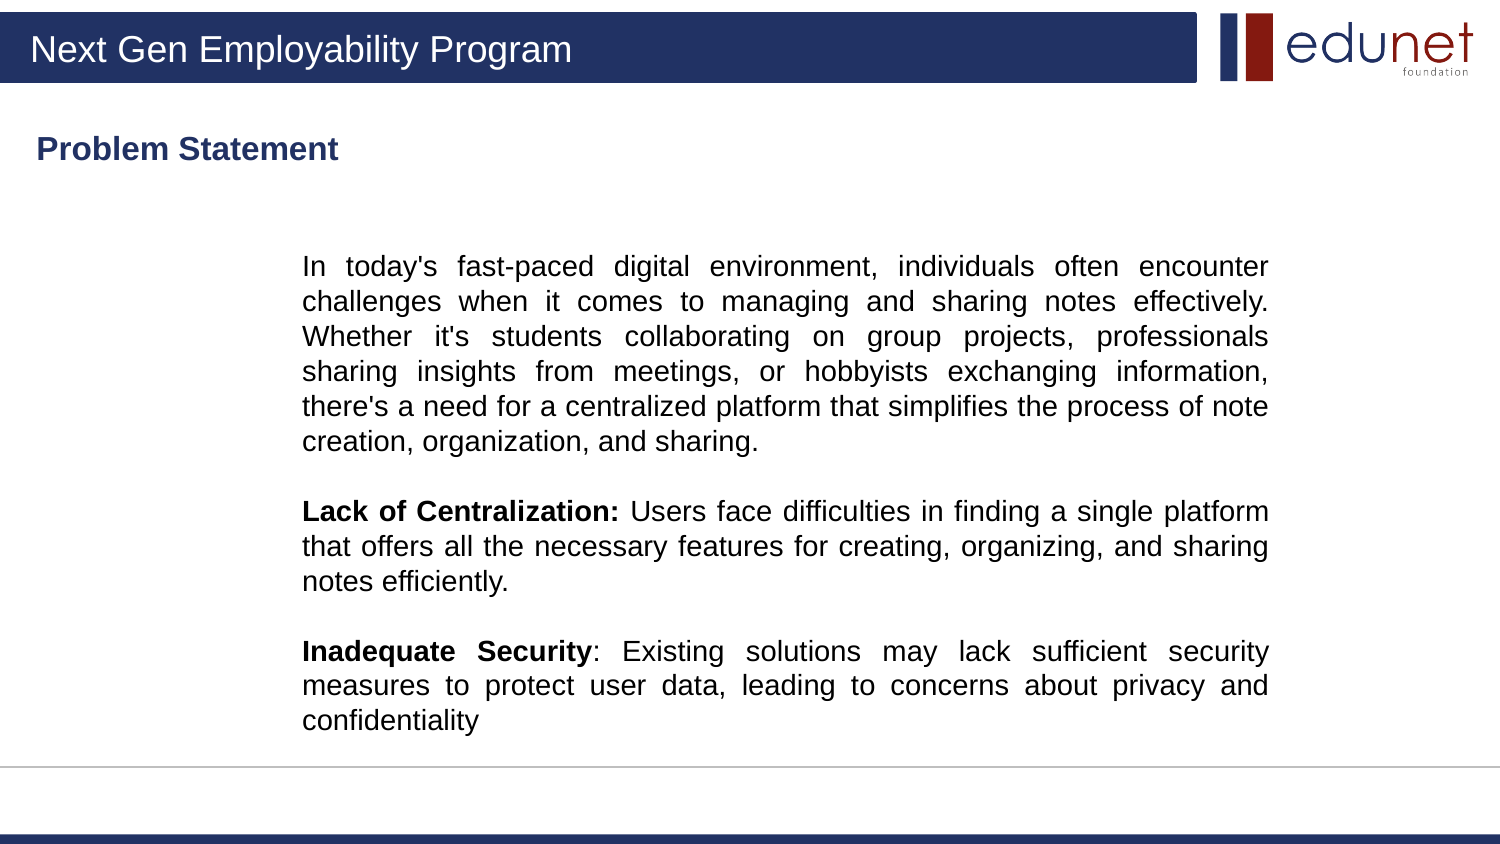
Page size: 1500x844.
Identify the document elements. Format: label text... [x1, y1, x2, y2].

text_box In today's fast-paced digital environment, individuals often encounter challenges when it comes to managing and sharing notes effectively. Whether it's students collaborating on group projects, professionals sharing insights from meetings, or hobbyists exchanging information, there's a need for a centralized platform that simplifies the process of note creation, organization, and sharing. Lack of Centralization: Users face difficulties in finding a single platform that offers all the necessary features for creating, organizing, and sharing notes efficiently. Inadequate Security: Existing solutions may lack sufficient security measures to protect user data, leading to concerns about privacy and confidentiality [287, 239, 1286, 744]
title Problem Statement [21, 111, 504, 165]
picture [1279, 14, 1482, 83]
